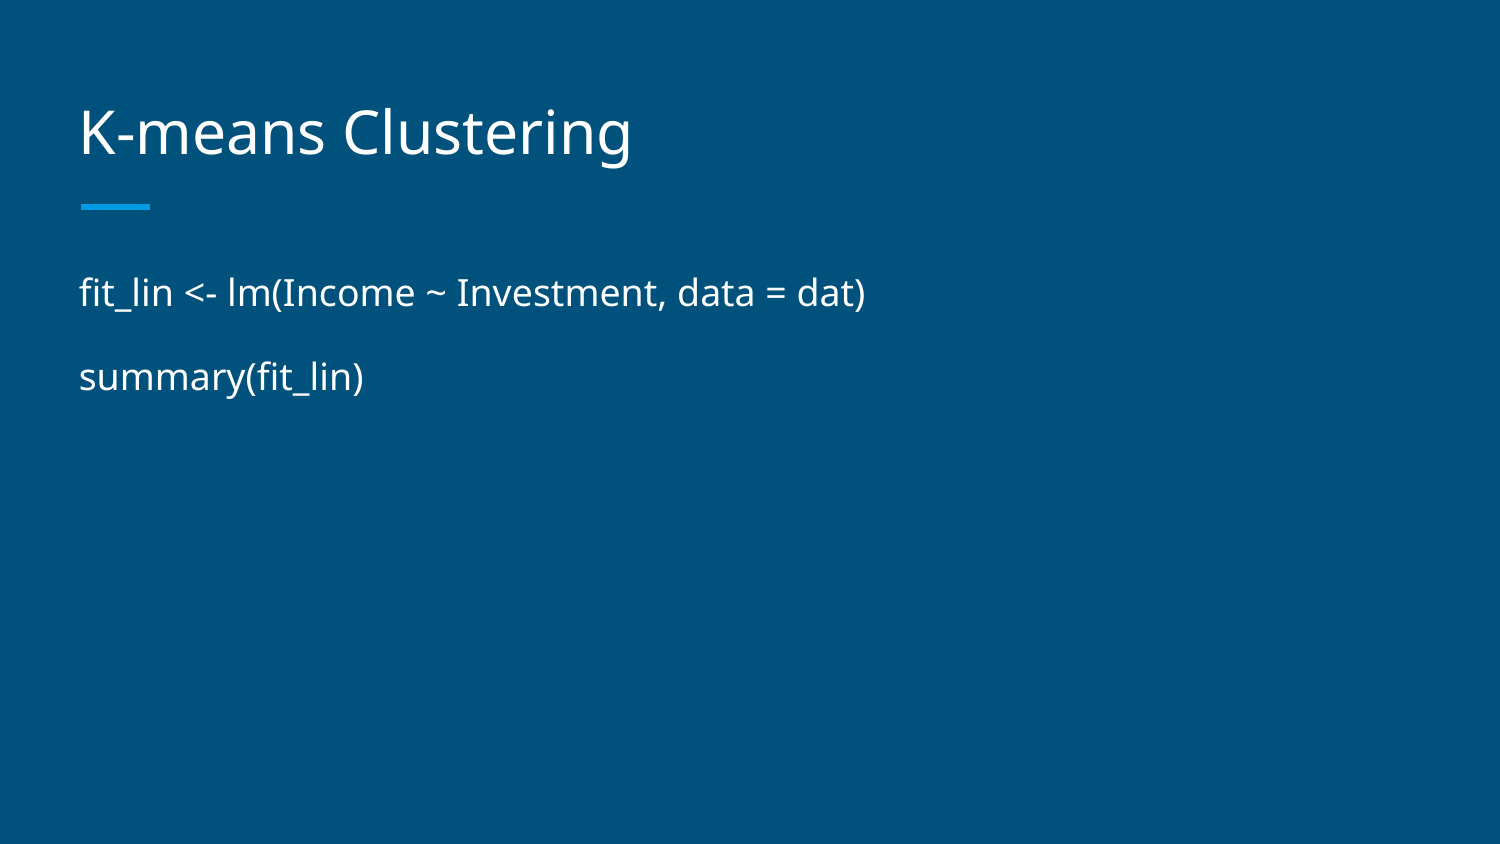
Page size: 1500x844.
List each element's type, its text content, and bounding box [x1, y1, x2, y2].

list fit_lin <- lm(Income ~ Investment, data = dat) summary(fit_lin) [63, 244, 1437, 750]
title K-means Clustering [63, 75, 1437, 188]
